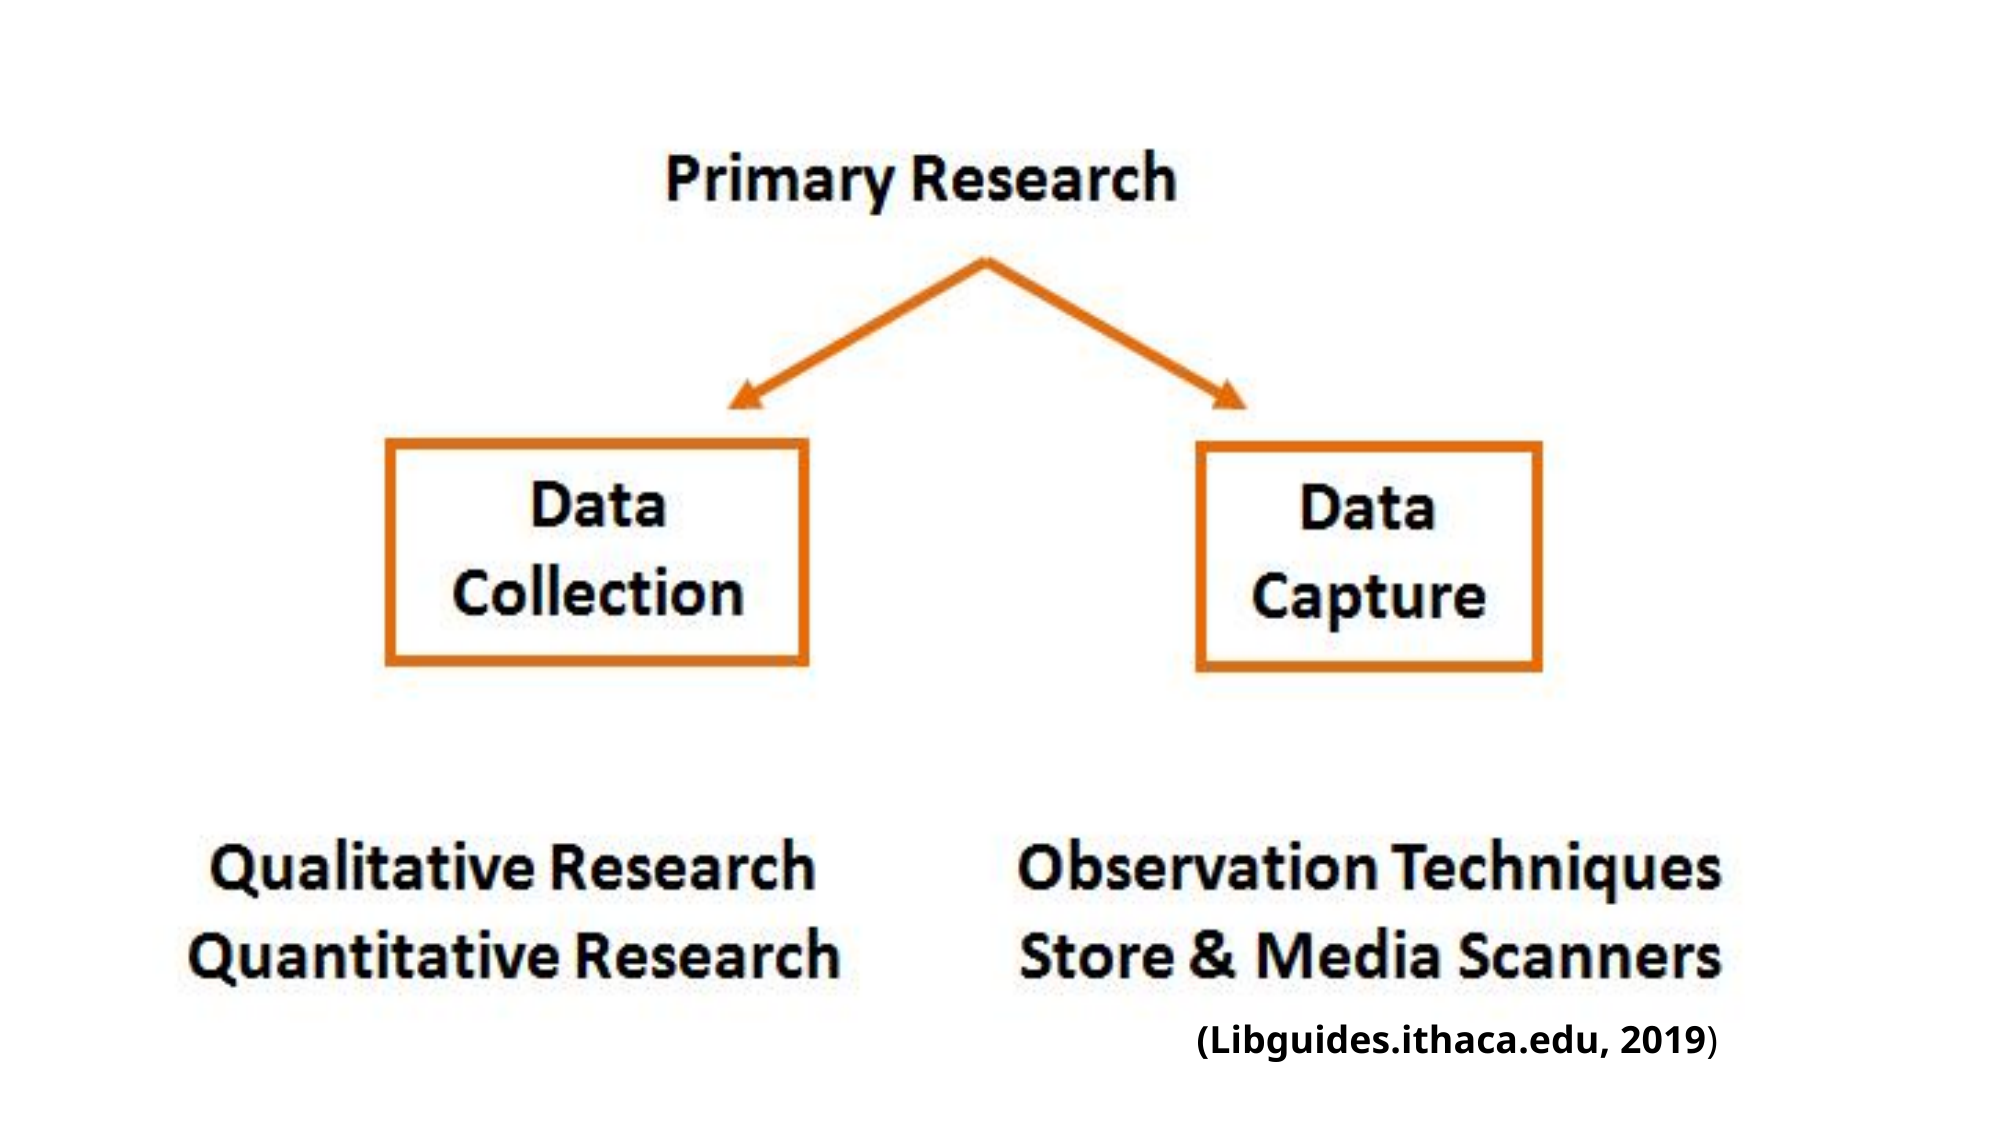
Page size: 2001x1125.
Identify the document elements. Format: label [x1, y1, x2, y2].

picture [110, 13, 1847, 1125]
